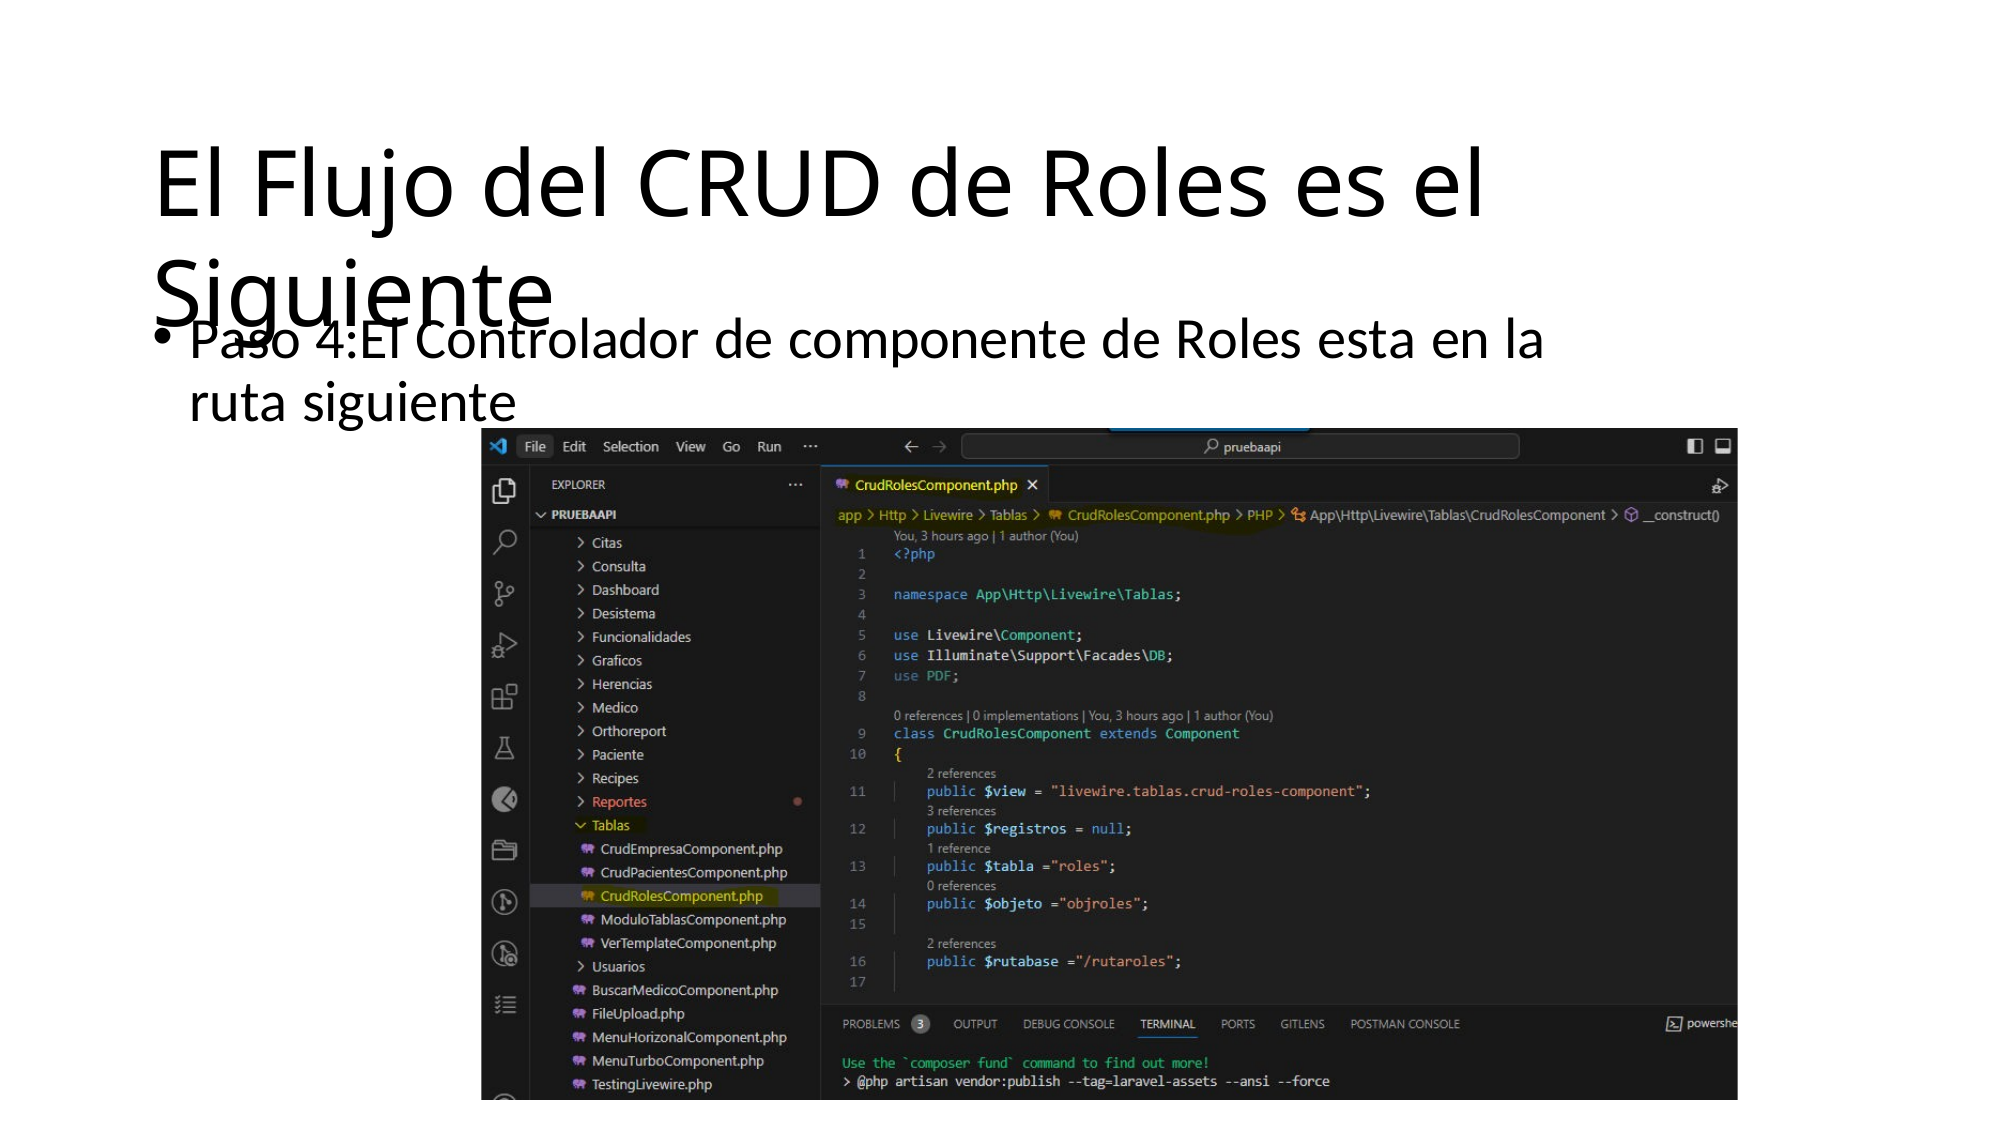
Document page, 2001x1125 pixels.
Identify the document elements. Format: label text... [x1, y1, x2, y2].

text_box [481, 428, 1738, 1100]
text_box Paso 4:El Controlador de componente de Roles esta en la ruta siguiente [150, 307, 1650, 433]
text_box El Flujo del CRUD de Roles es el Siguiente [150, 124, 1666, 345]
